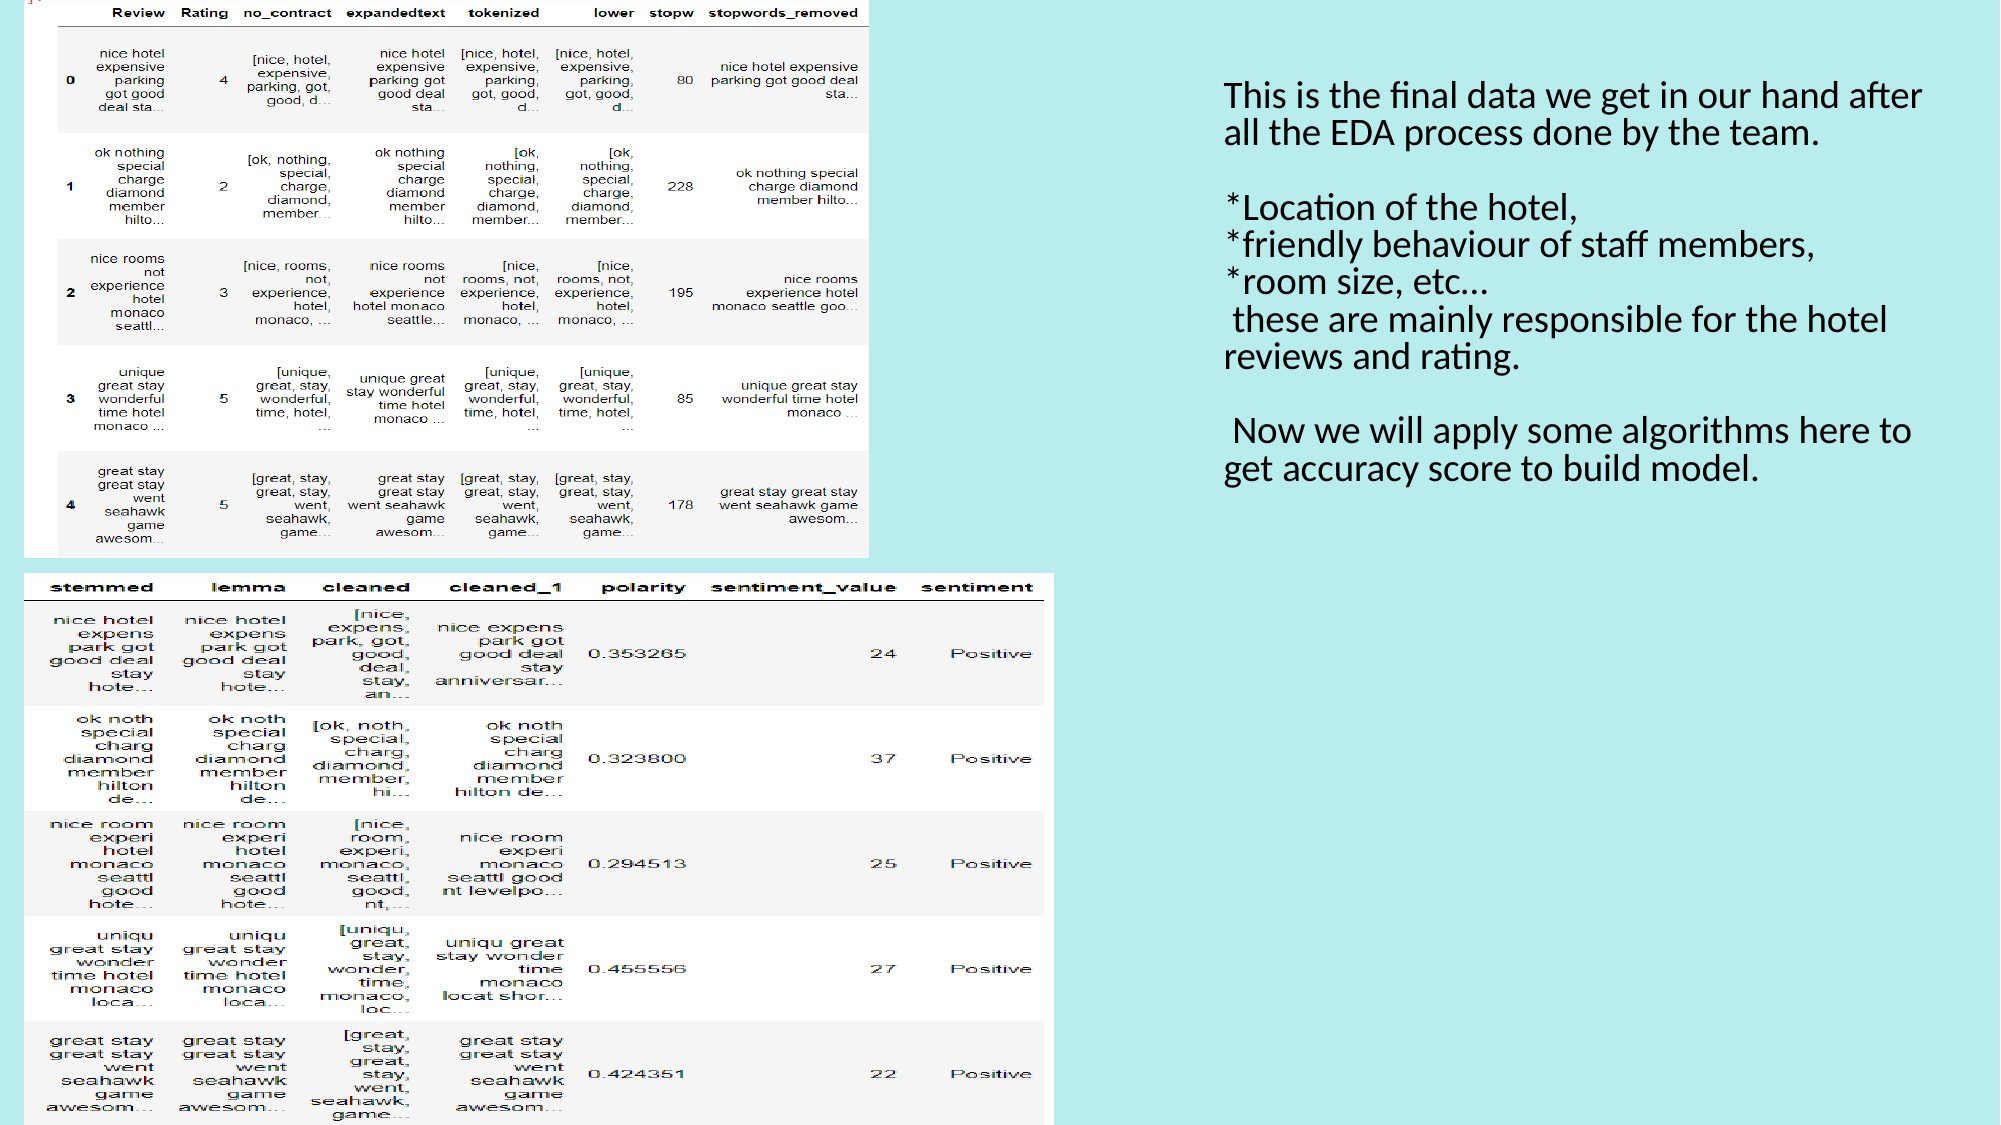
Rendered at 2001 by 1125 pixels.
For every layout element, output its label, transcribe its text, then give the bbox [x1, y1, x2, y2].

picture [24, 573, 1054, 1125]
picture [24, 0, 869, 558]
text_box This is the final data we get in our hand after all the EDA process done by the team. *Location of the hotel, *friendly behaviour of staff members, *room size, etc… these are mainly responsible for the hotel reviews and rating. Now we will apply some algorithms here to get accuracy score to build model. [1208, 63, 1960, 524]
